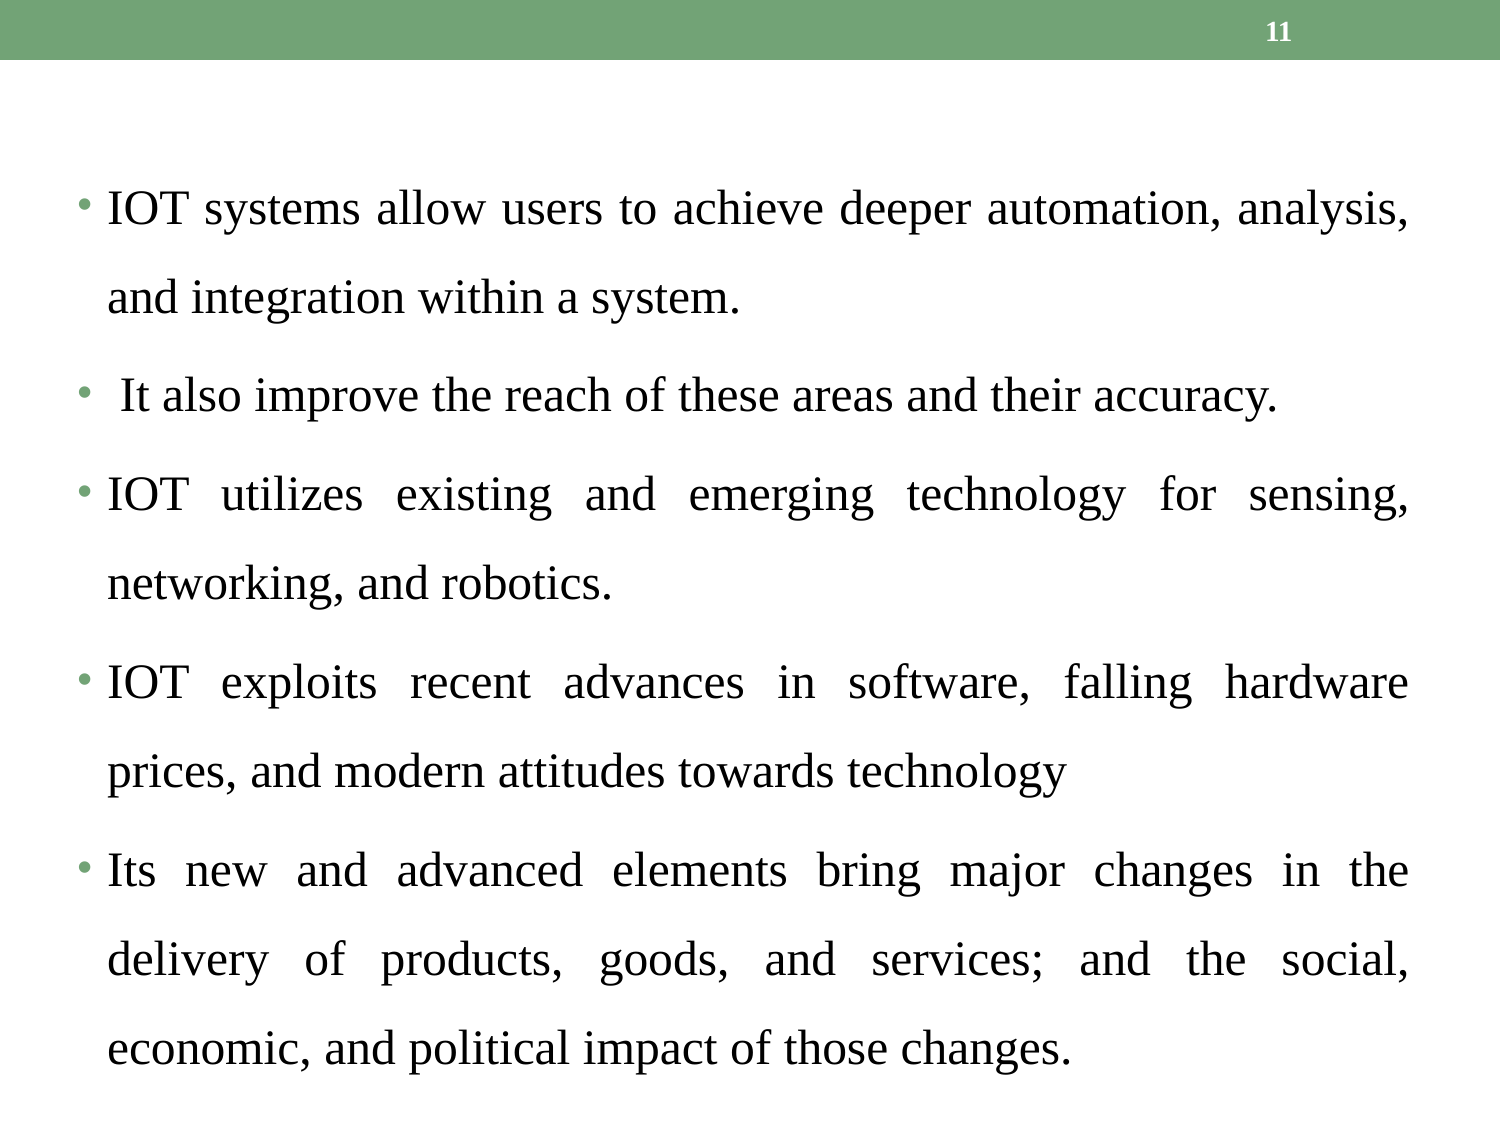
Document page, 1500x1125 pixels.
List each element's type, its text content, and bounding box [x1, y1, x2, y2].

list IOT systems allow users to achieve deeper automation, analysis, and integration within a system. It also improve the reach of these areas and their accuracy. IOT utilizes existing and emerging technology for sensing, networking, and robotics. IOT exploits recent advances in software, falling hardware prices, and modern attitudes towards technology Its new and advanced elements bring major changes in the delivery of products, goods, and services; and the social, economic, and political impact of those changes. [62, 137, 1425, 1088]
slide_number 11 [1250, 3, 1425, 57]
